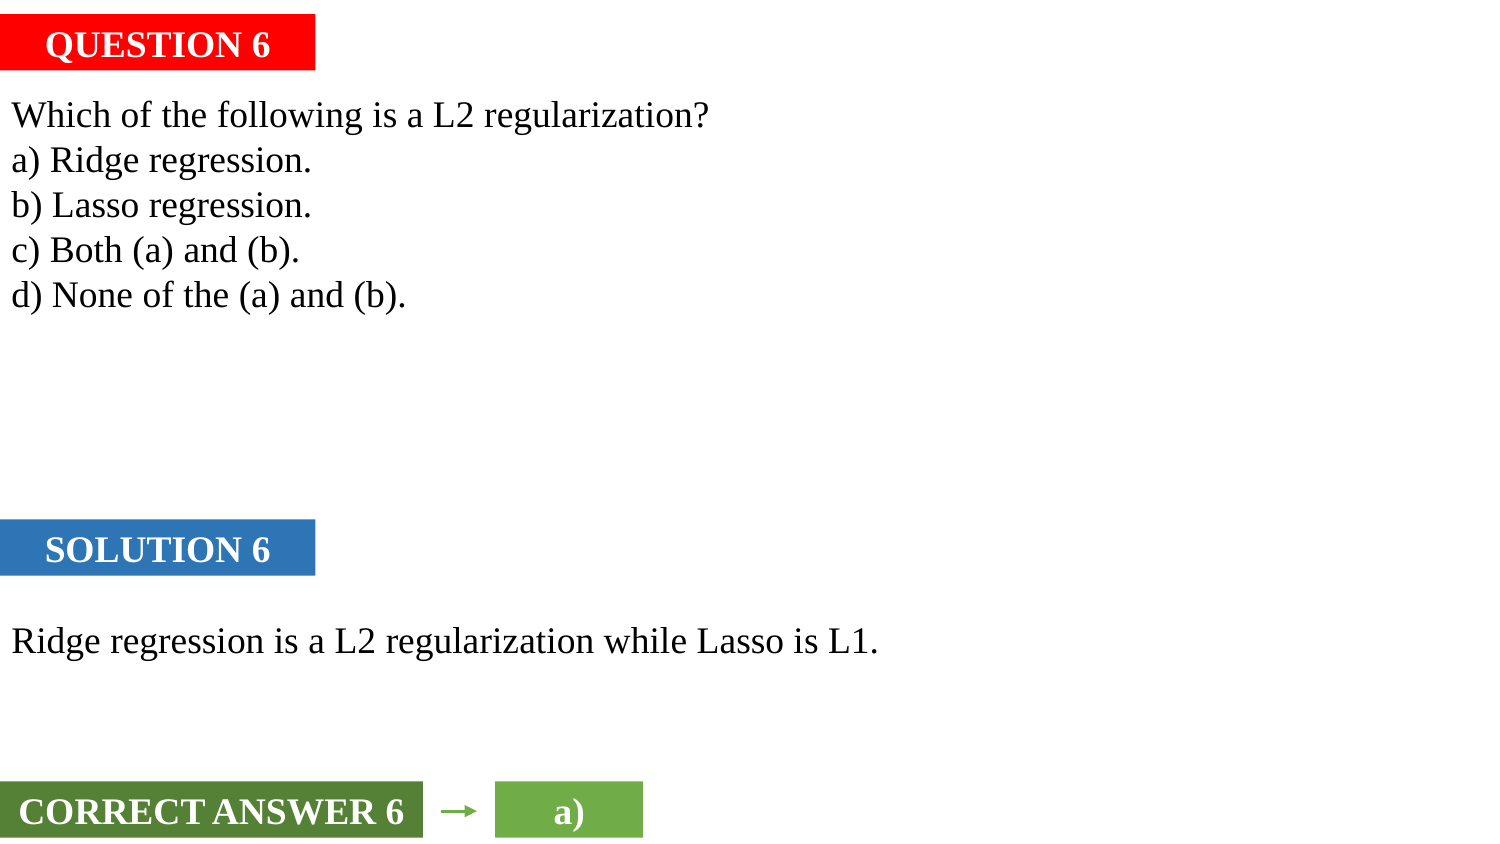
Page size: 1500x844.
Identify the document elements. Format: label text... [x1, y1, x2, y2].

text_box Ridge regression is a L2 regularization while Lasso is L1. [0, 610, 1449, 667]
text_box a) [495, 781, 644, 838]
text_box CORRECT ANSWER 6 [0, 781, 423, 838]
text_box QUESTION 6 [0, 14, 316, 71]
text_box Which of the following is a L2 regularization? a) Ridge regression. b) Lasso regression. c) Both (a) and (b). d) None of the (a) and (b). [0, 84, 1449, 321]
text_box SOLUTION 6 [0, 519, 316, 576]
